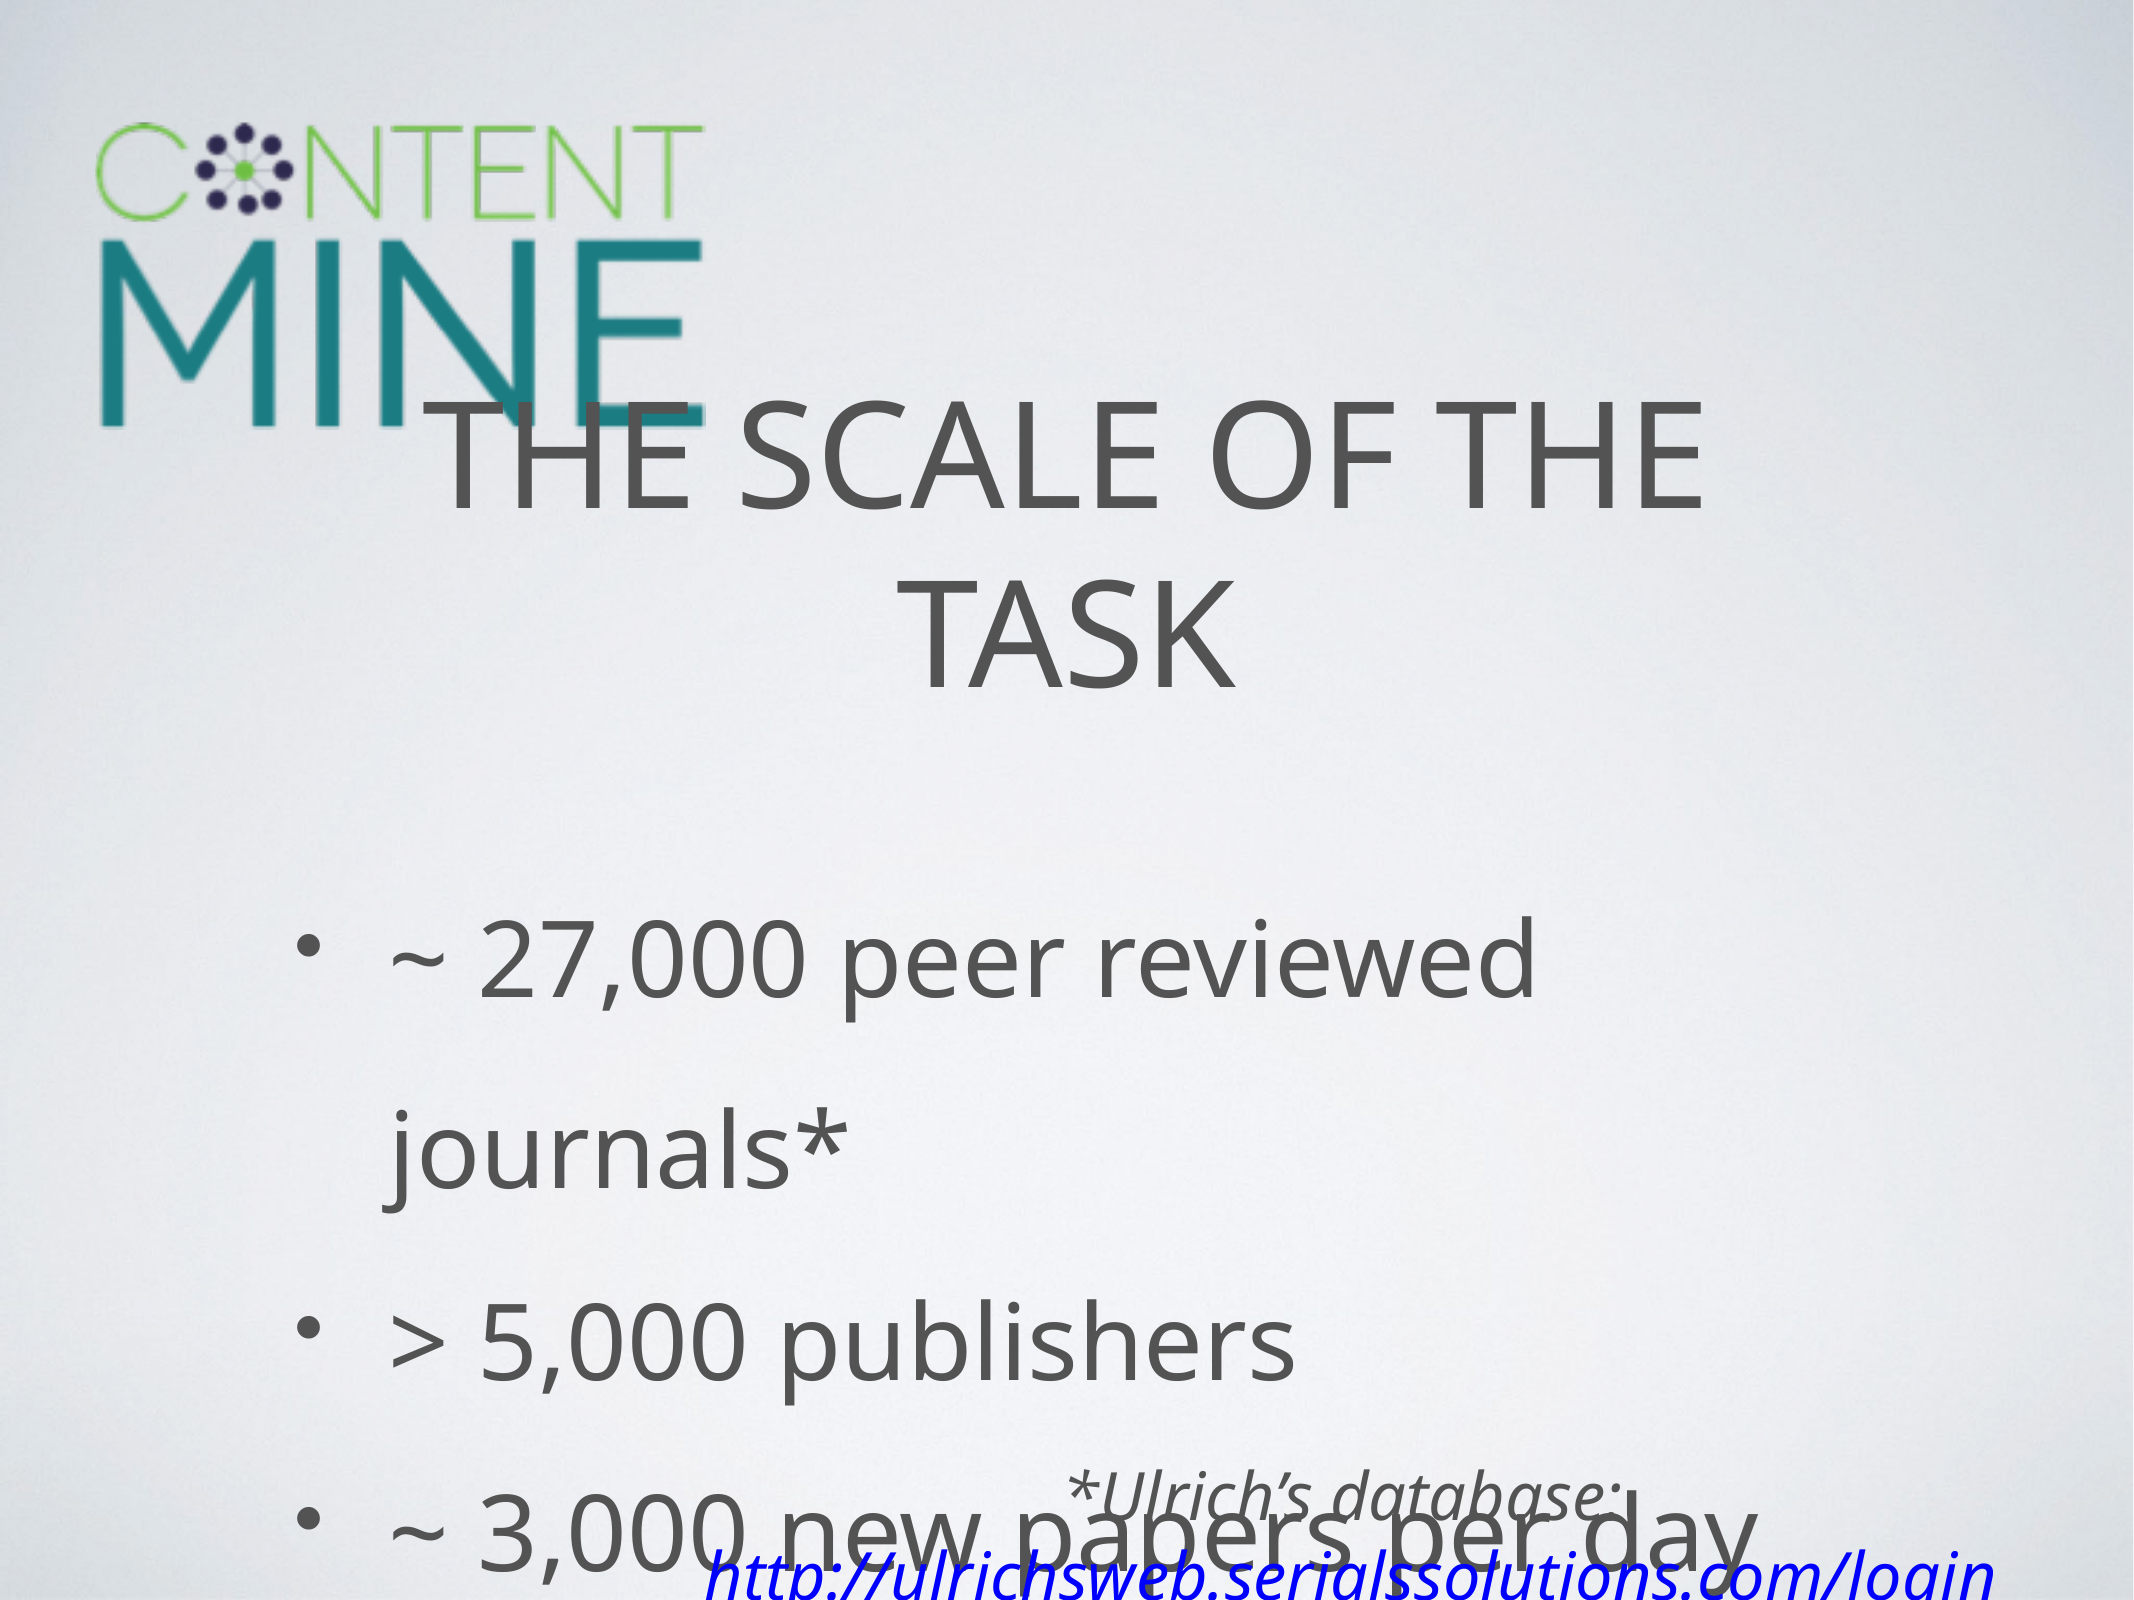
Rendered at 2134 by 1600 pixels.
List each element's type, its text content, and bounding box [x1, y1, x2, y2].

picture [0, 0, 2134, 1600]
text_box *Ulrich’s database: http://ulrichsweb.serialssolutions.com/login [579, 1445, 2124, 1600]
title the scale of the task [268, 528, 1865, 718]
list ~ 27,000 peer reviewed journals* > 5,000 publishers ~ 3,000 new papers per day [293, 827, 1840, 1332]
